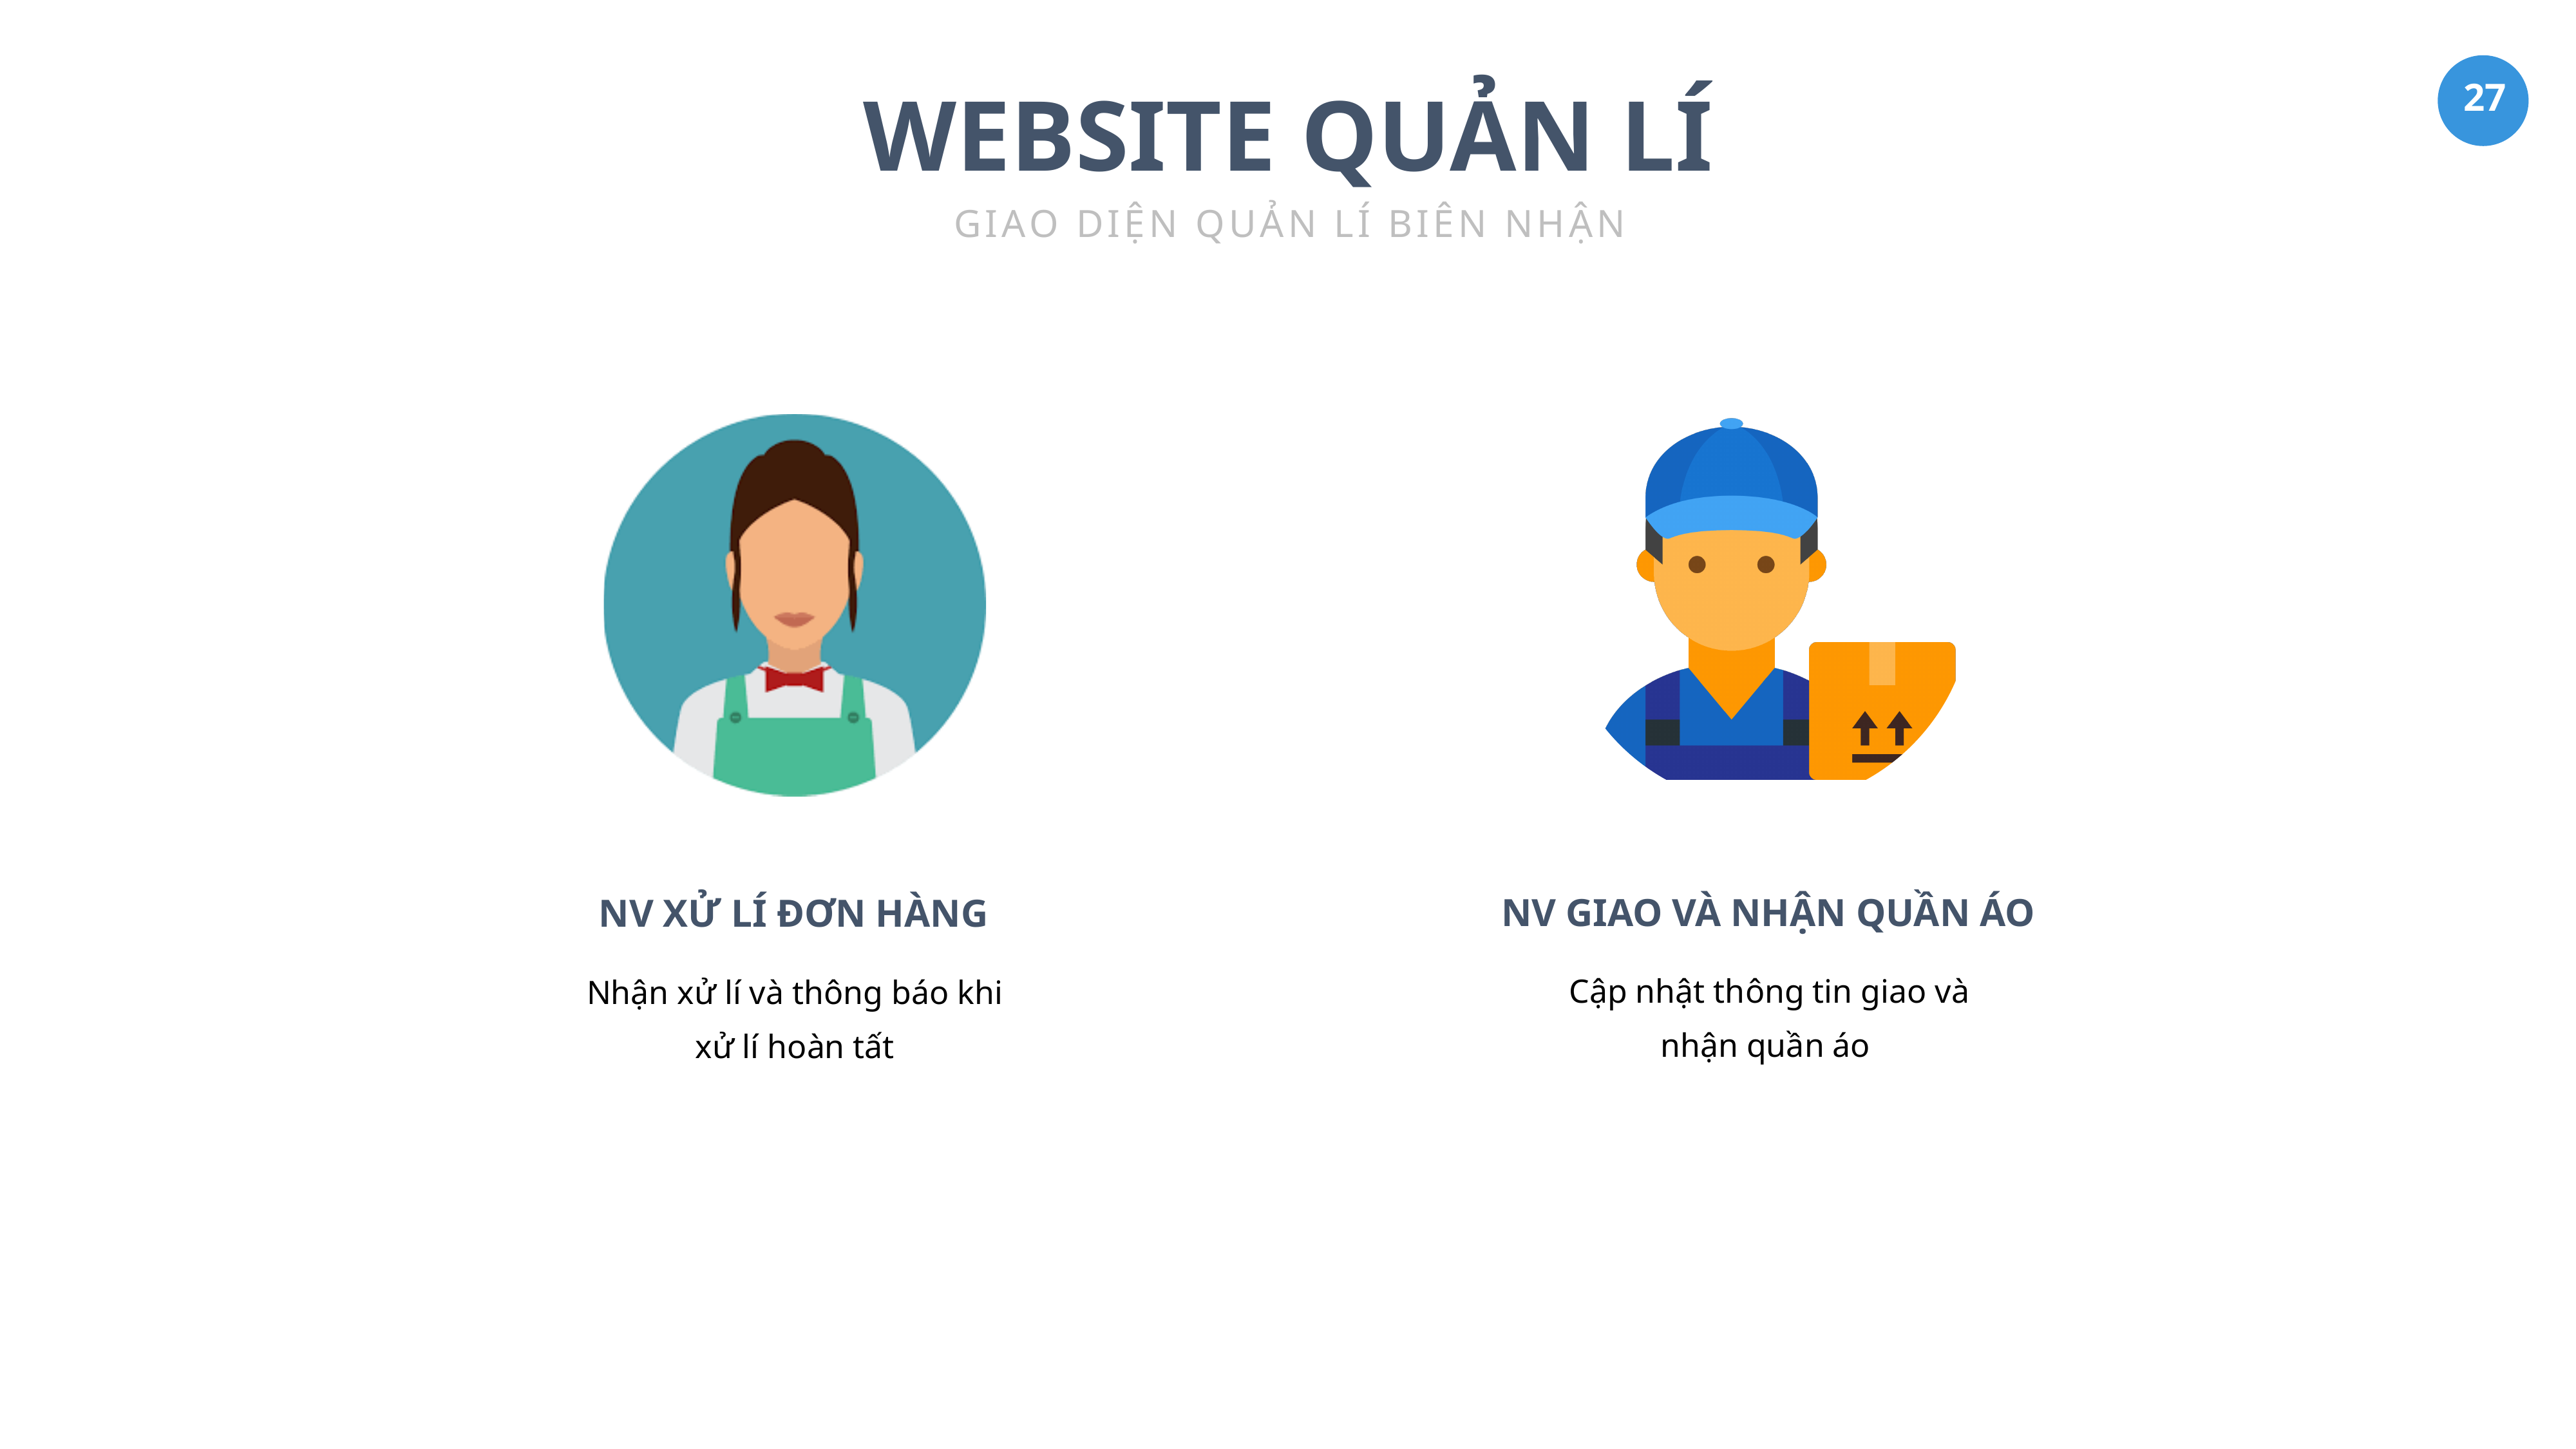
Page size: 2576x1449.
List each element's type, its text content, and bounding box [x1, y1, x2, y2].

text_box WEBSITE QUẢN LÍ [853, 70, 1723, 196]
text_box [1520, 392, 2016, 1056]
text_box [561, 414, 1028, 1057]
text_box GIAO DIỆN QUẢN LÍ BIÊN NHẬN [931, 179, 1650, 256]
